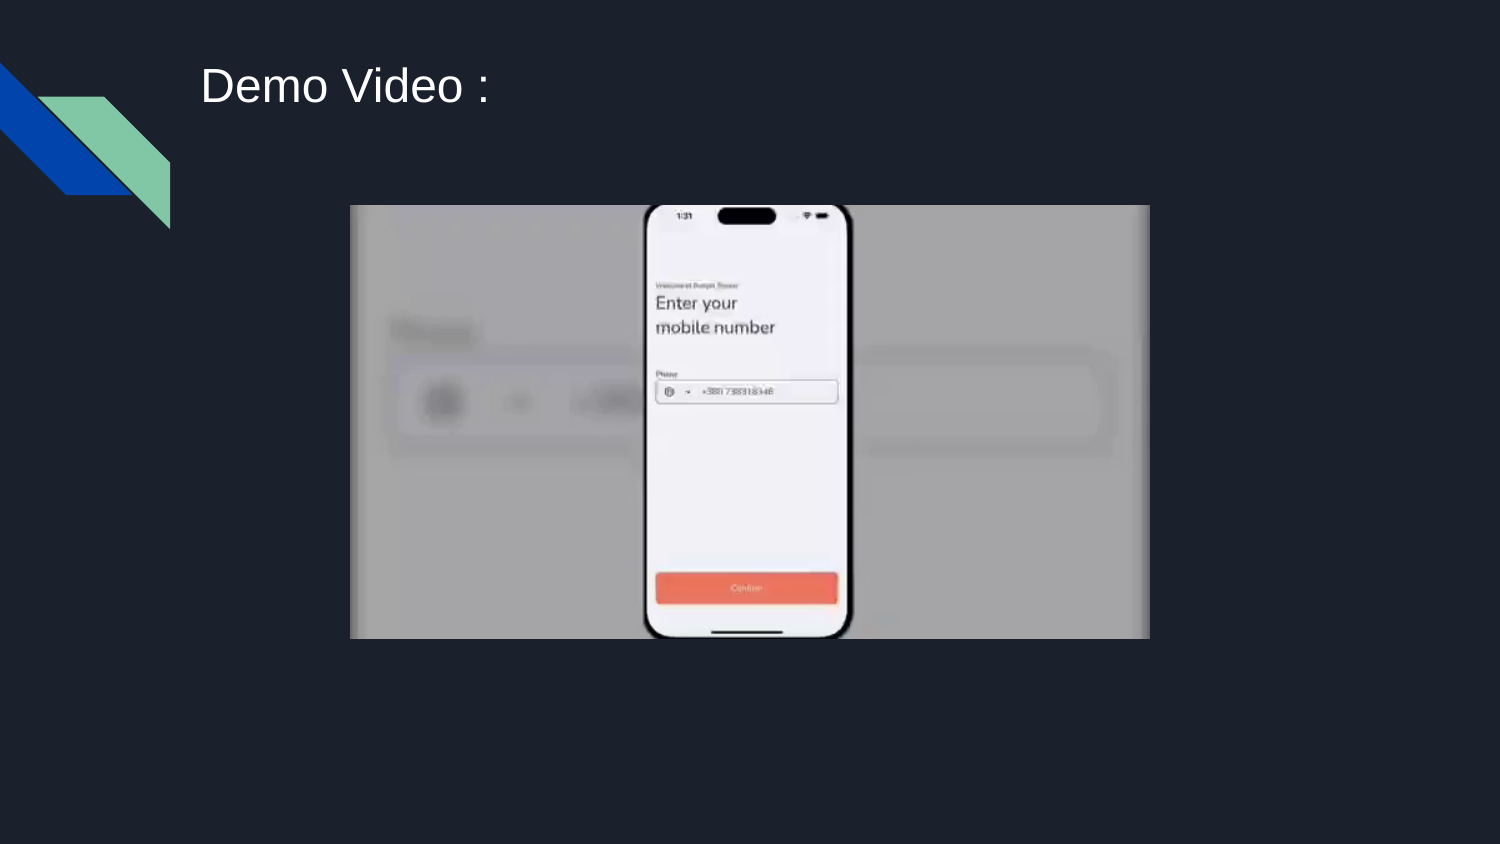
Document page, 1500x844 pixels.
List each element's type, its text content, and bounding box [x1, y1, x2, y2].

text_box Demo Video : [185, 40, 575, 113]
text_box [349, 204, 1151, 640]
